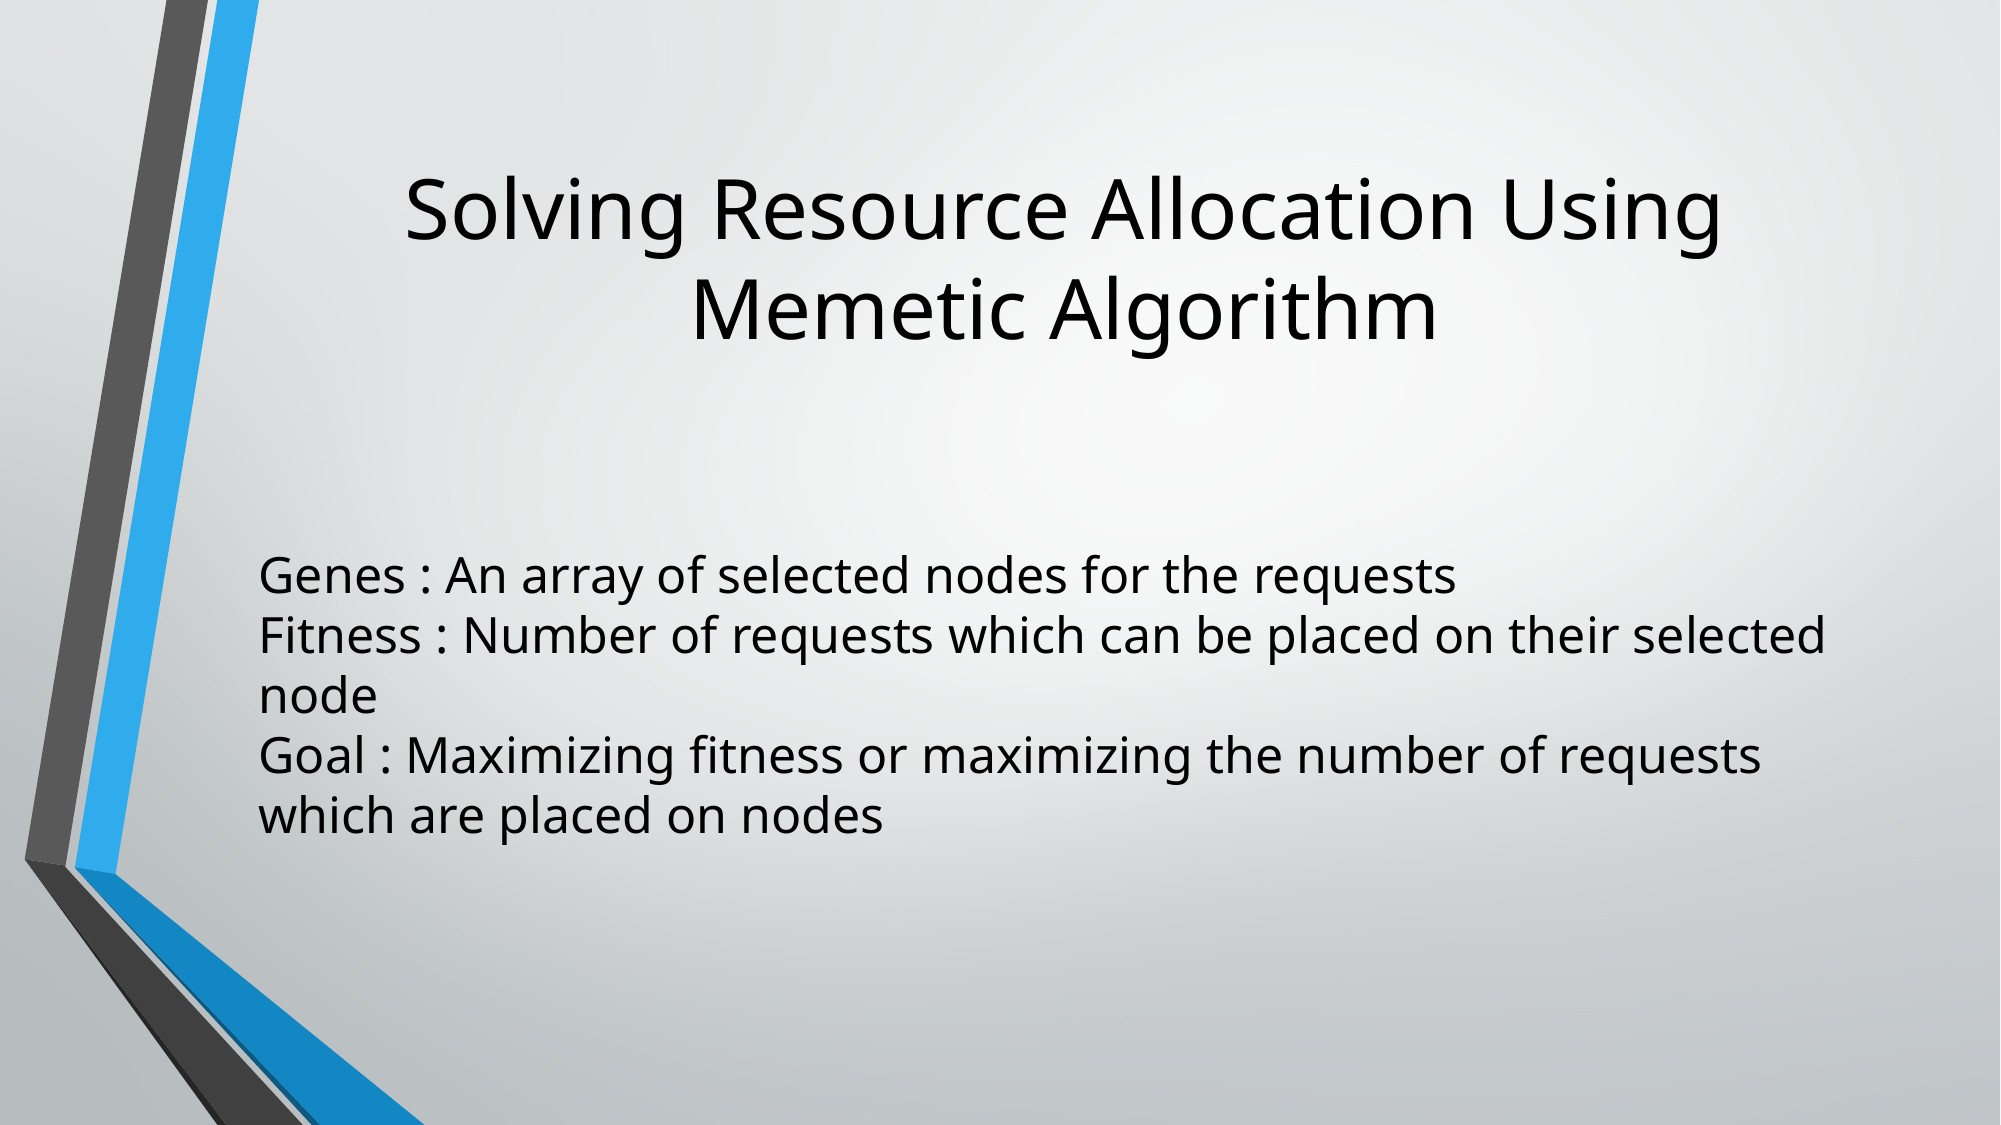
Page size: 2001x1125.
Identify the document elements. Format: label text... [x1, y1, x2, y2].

list Genes : An array of selected nodes for the requests Fitness : Number of requests which can be placed on their selected node Goal : Maximizing fitness or maximizing the number of requests which are placed on nodes [243, 437, 1887, 950]
title Solving Resource Allocation Using Memetic Algorithm [243, 112, 1887, 400]
